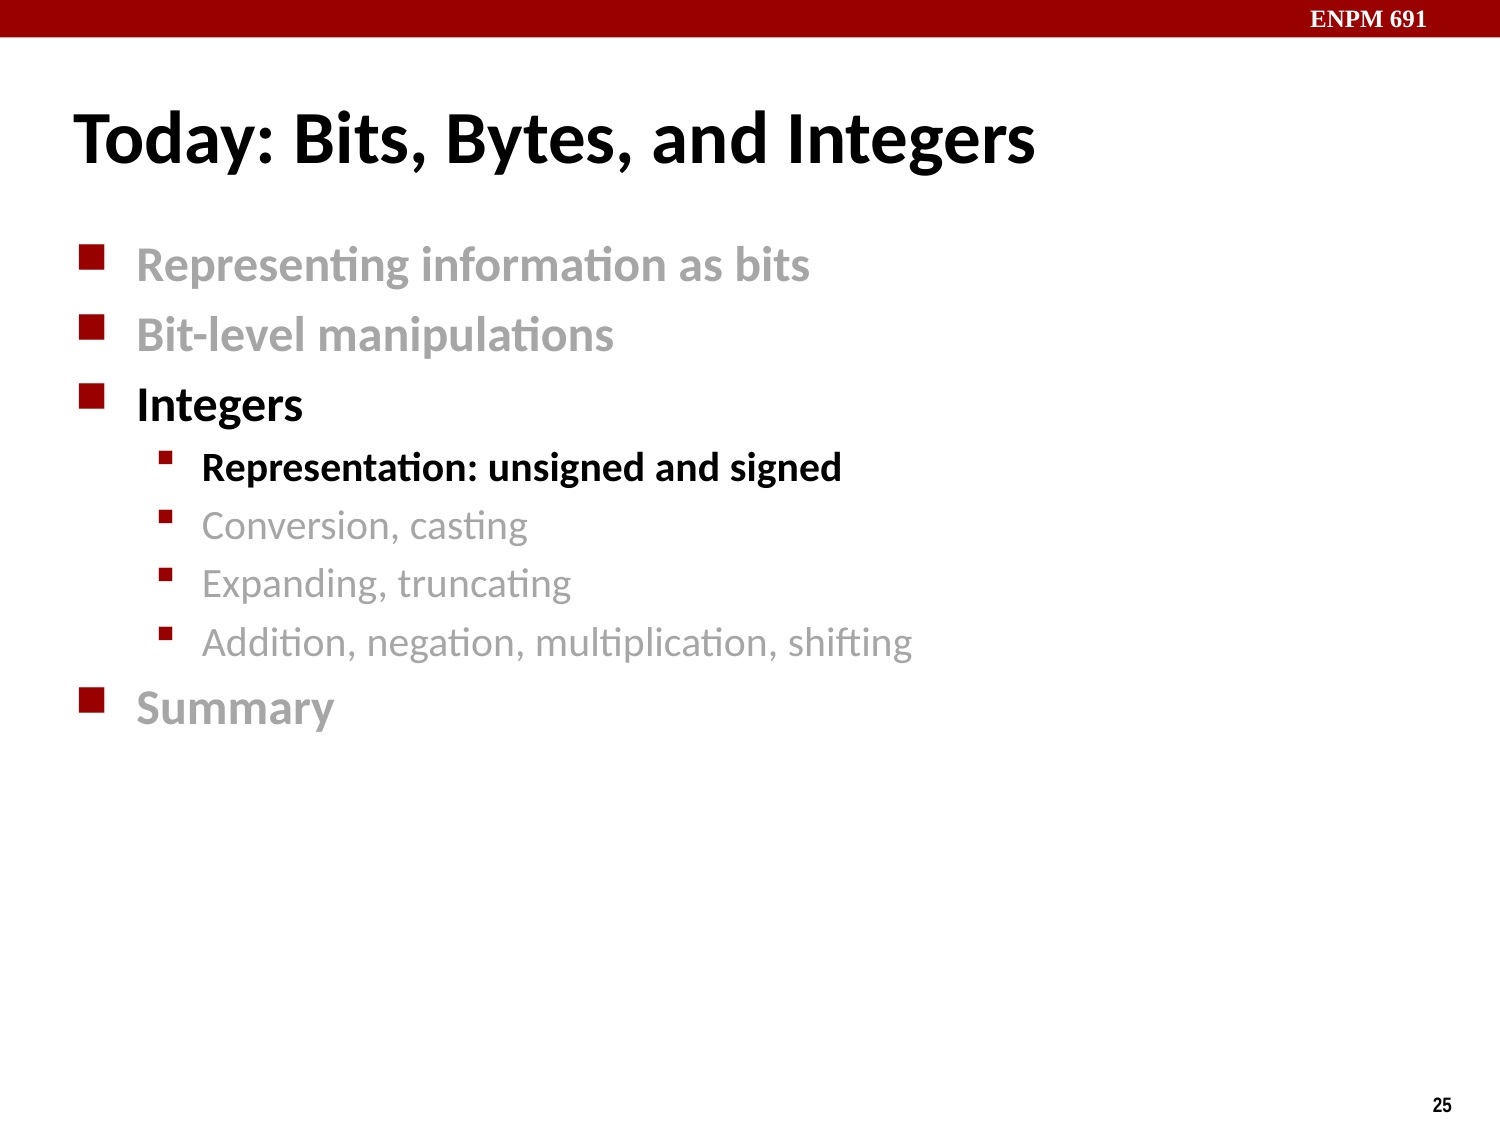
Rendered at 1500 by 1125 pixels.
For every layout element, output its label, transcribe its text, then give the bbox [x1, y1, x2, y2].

title Today: Bits, Bytes, and Integers [58, 71, 1305, 197]
list Representing information as bits Bit-level manipulations Integers Representation: unsigned and signed Conversion, casting Expanding, truncating Addition, negation, multiplication, shifting Summary [64, 223, 1361, 1040]
